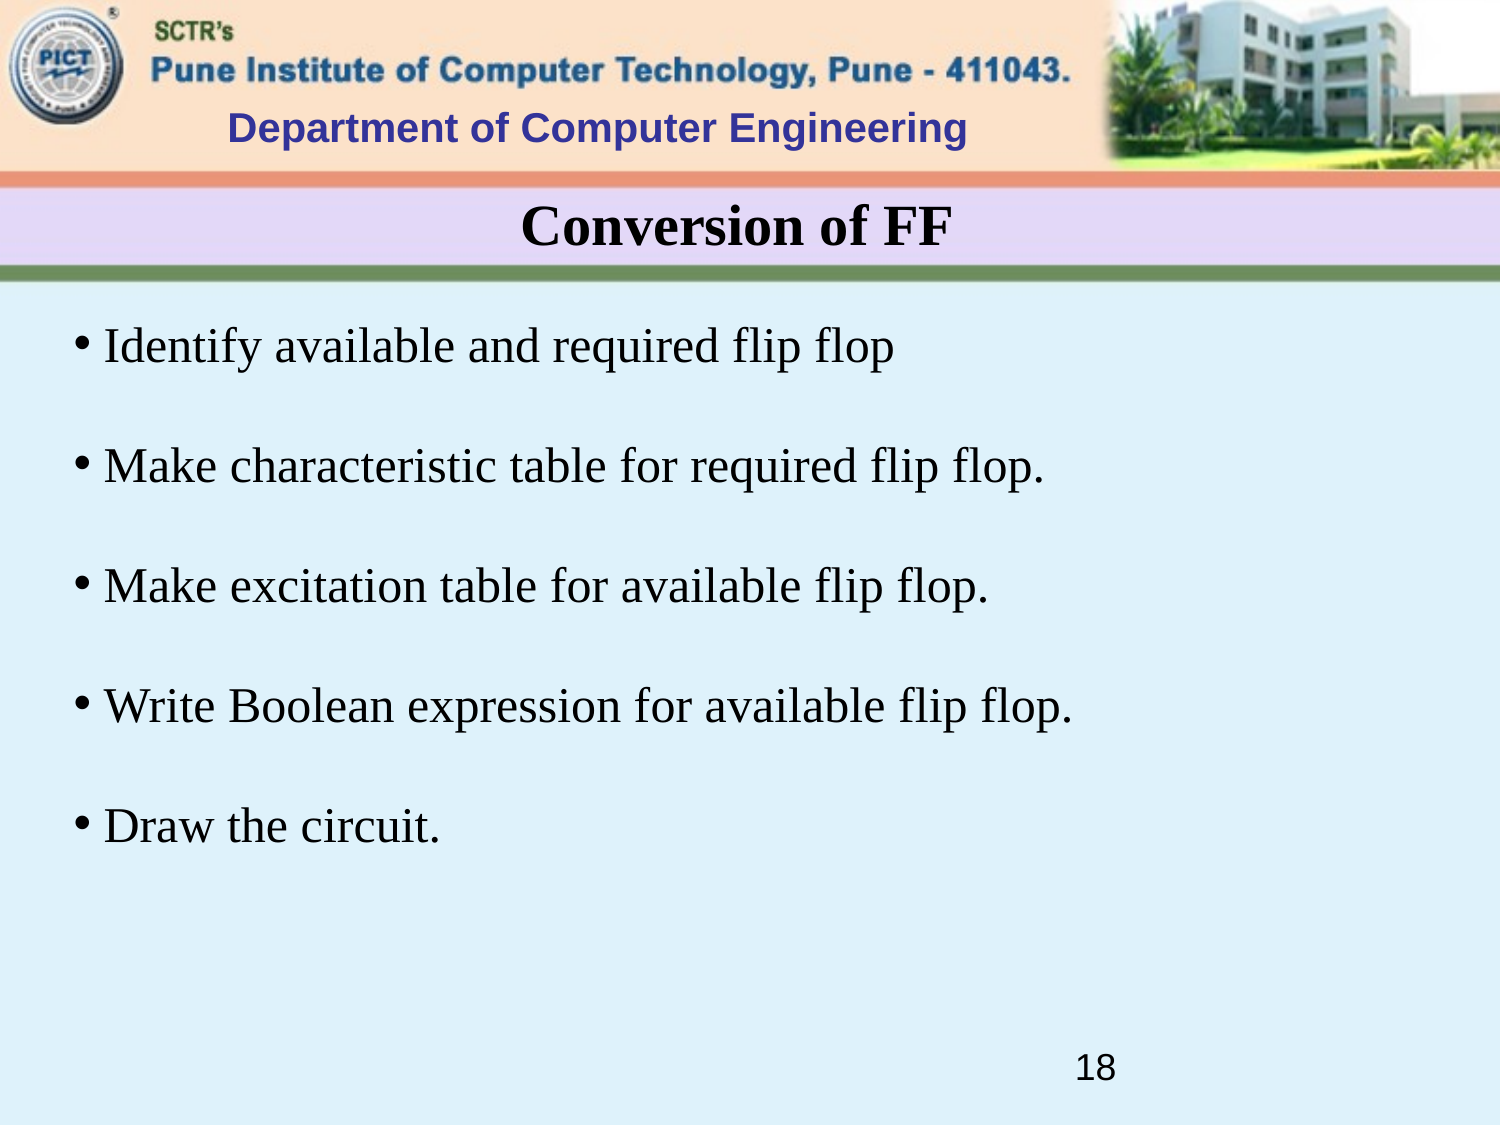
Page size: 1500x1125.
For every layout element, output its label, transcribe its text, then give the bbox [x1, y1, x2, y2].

picture [0, 0, 1500, 1125]
list Identify available and required flip flop Make characteristic table for required flip flop. Make excitation table for available flip flop. Write Boolean expression for available flip flop. Draw the circuit. [73, 312, 1424, 888]
text_box Department of Computer Engineering [225, 98, 972, 151]
slide_number 18 [1074, 1042, 1425, 1103]
title Conversion of FF [62, 187, 1413, 253]
